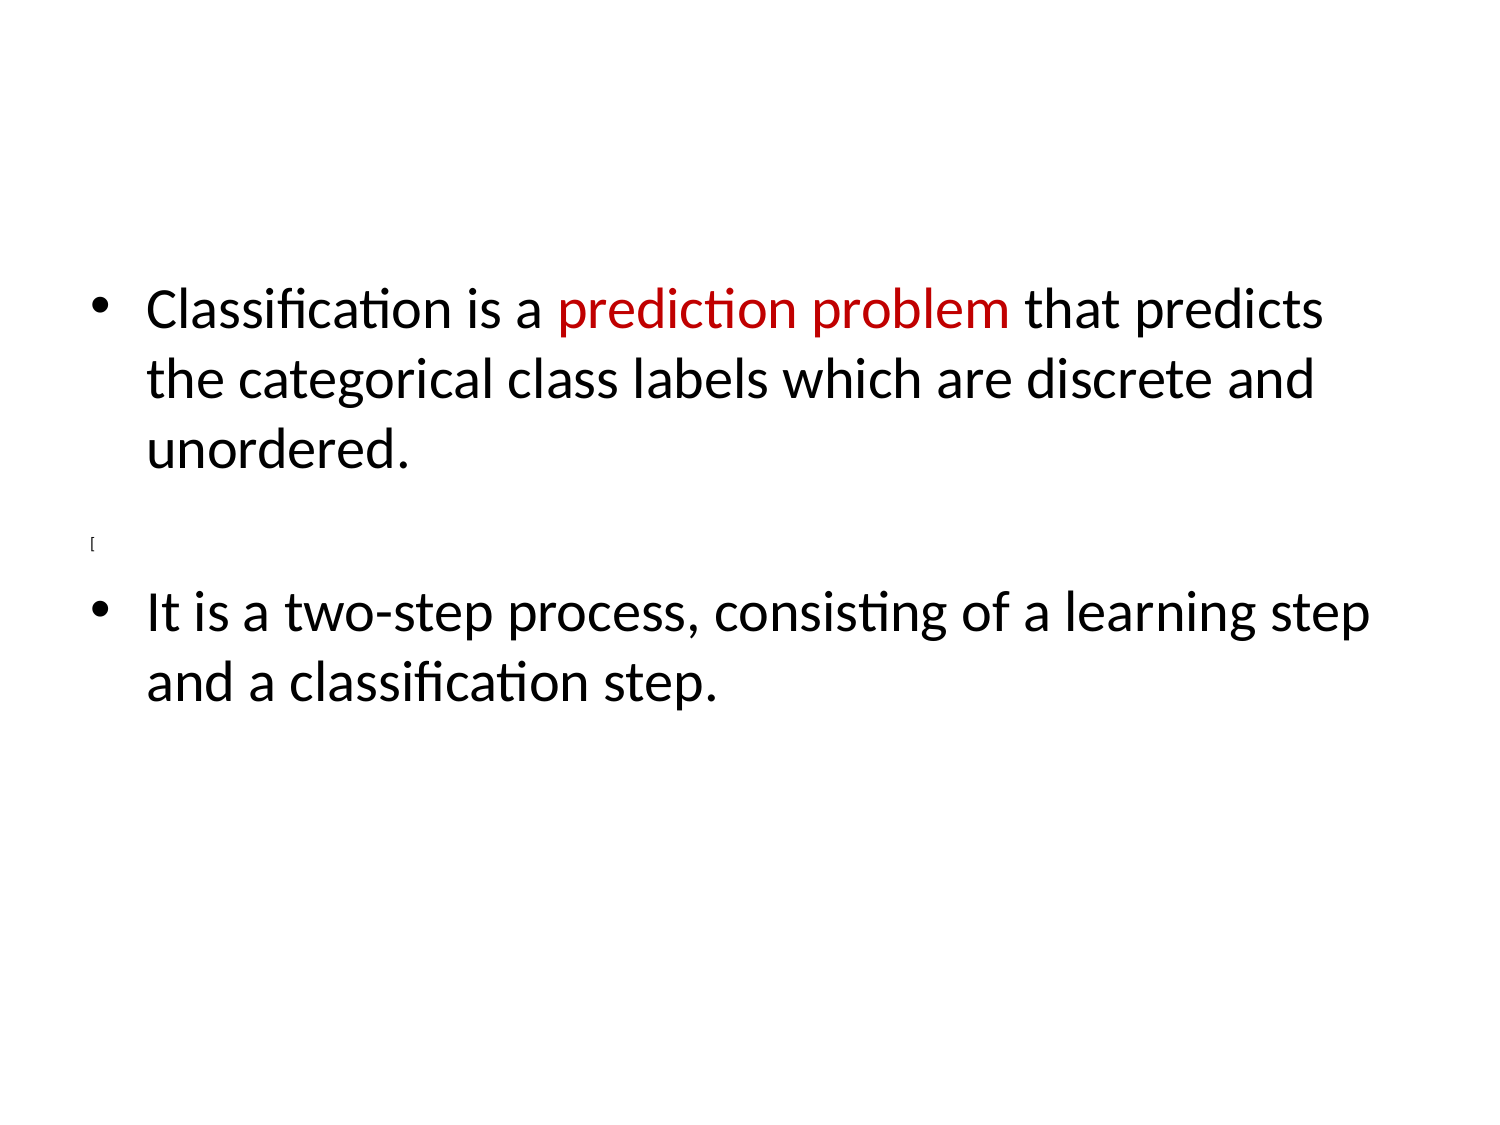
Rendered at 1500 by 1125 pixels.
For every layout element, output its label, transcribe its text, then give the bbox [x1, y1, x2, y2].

list Classification is a prediction problem that predicts the categorical class labels which are discrete and unordered. [ It is a two-step process, consisting of a learning step and a classification step. [75, 262, 1425, 1005]
